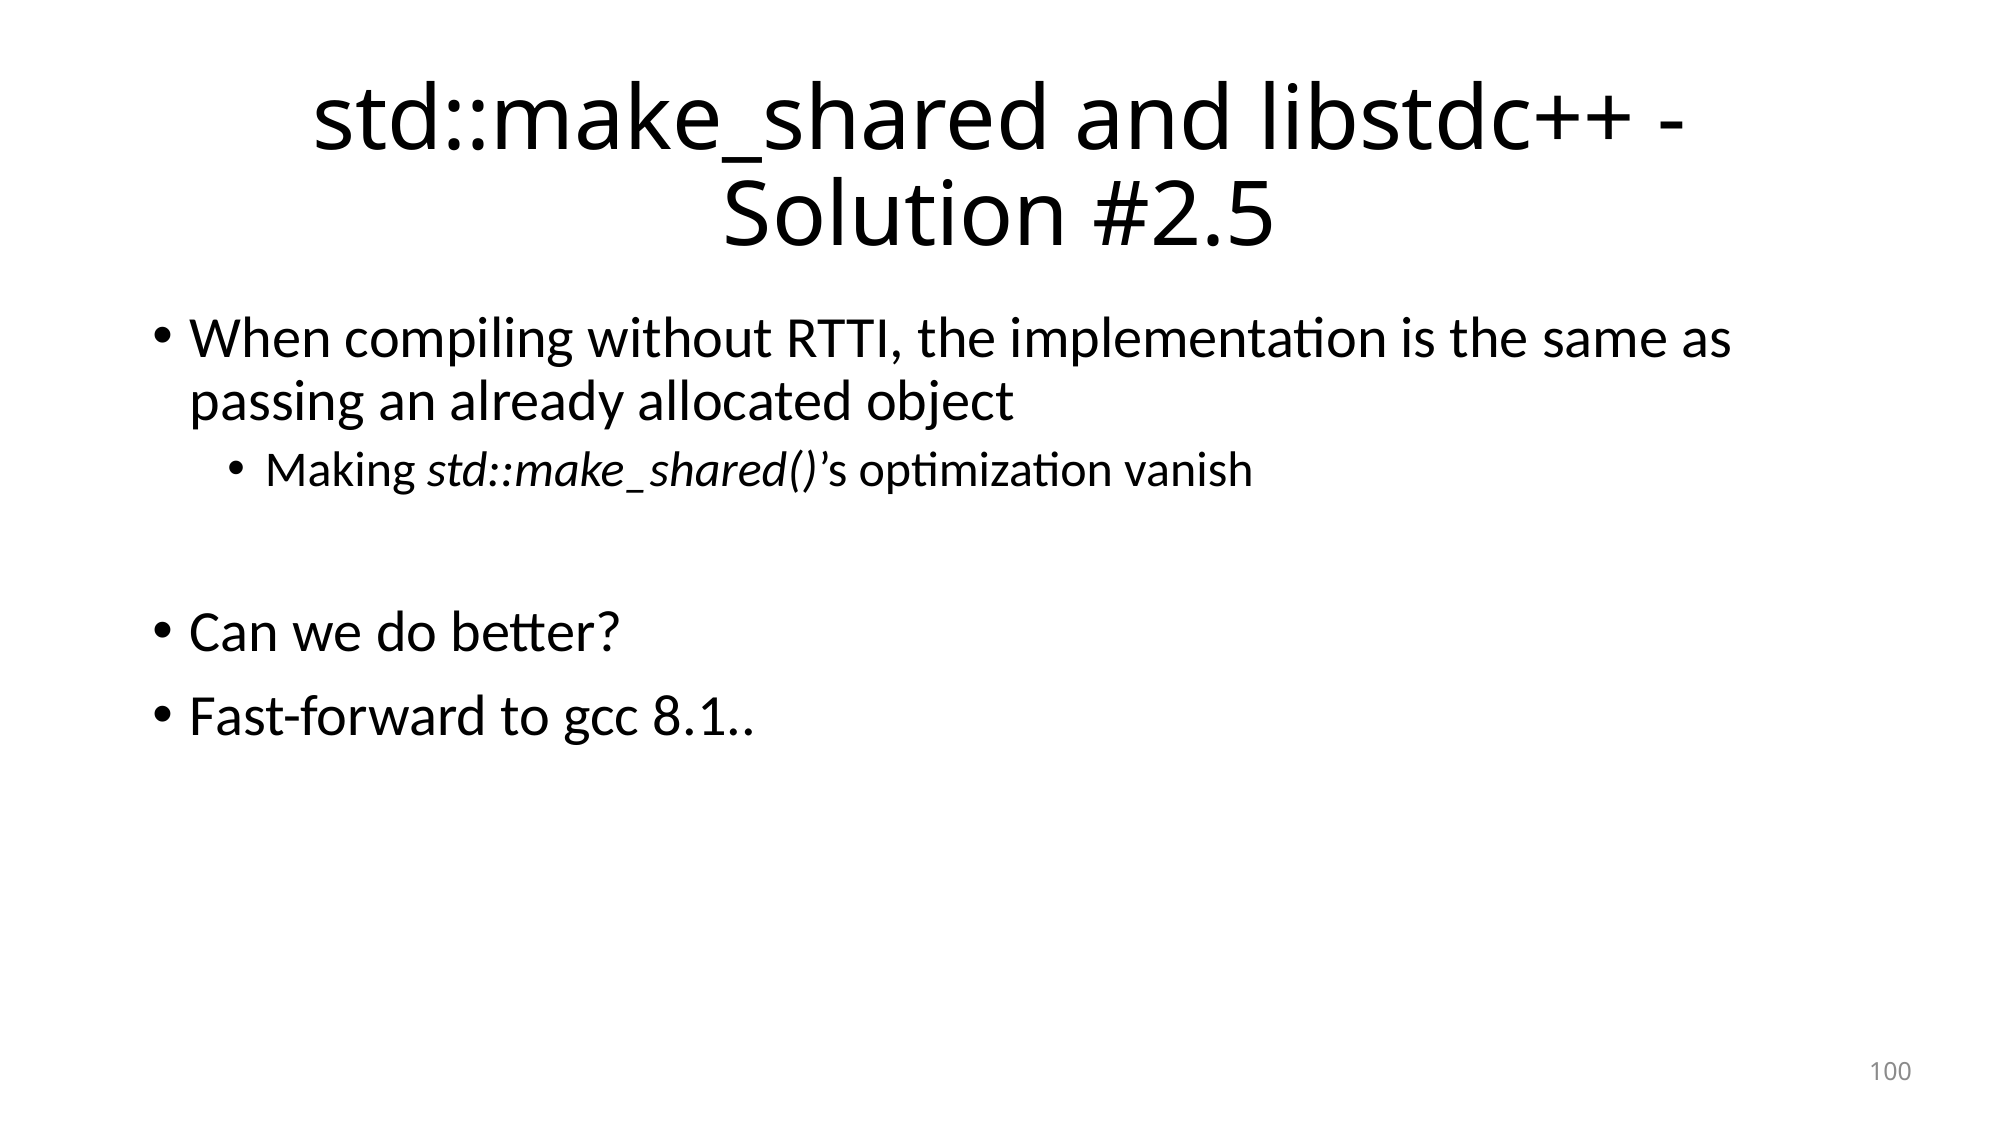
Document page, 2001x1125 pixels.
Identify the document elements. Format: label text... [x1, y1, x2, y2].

title std::make_shared and libstdc++ - Solution #2.5 [137, 59, 1863, 278]
list When compiling without RTTI, the implementation is the same as passing an already allocated object Making std::make_shared()’s optimization vanish Can we do better? Fast-forward to gcc 8.1.. [137, 299, 1863, 1014]
slide_number 100 [1854, 1042, 1965, 1103]
